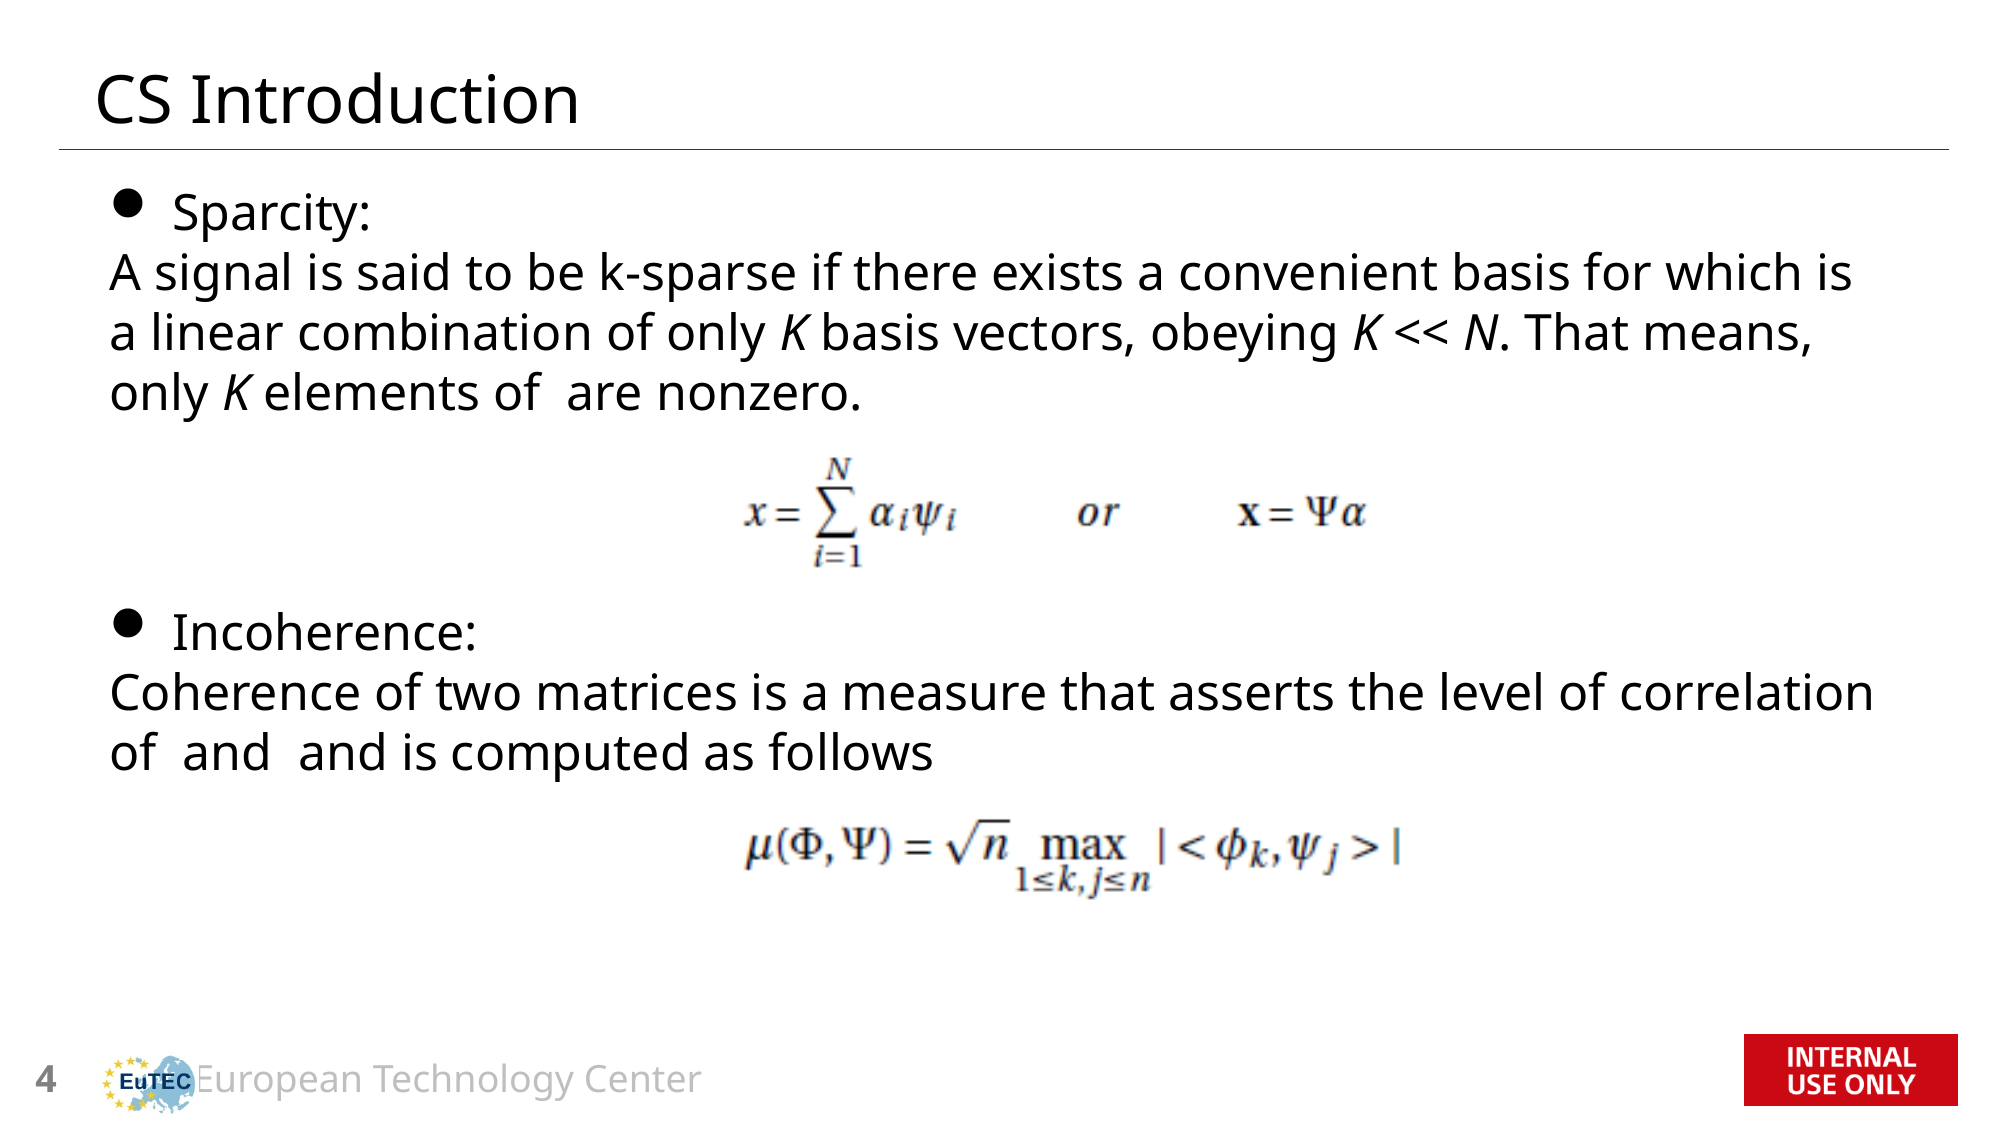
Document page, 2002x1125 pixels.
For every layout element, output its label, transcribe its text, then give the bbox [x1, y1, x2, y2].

picture [740, 444, 1385, 587]
title CS Introduction [94, 7, 1907, 138]
picture [740, 810, 1413, 906]
picture [1744, 1034, 1958, 1106]
picture [98, 1045, 199, 1122]
